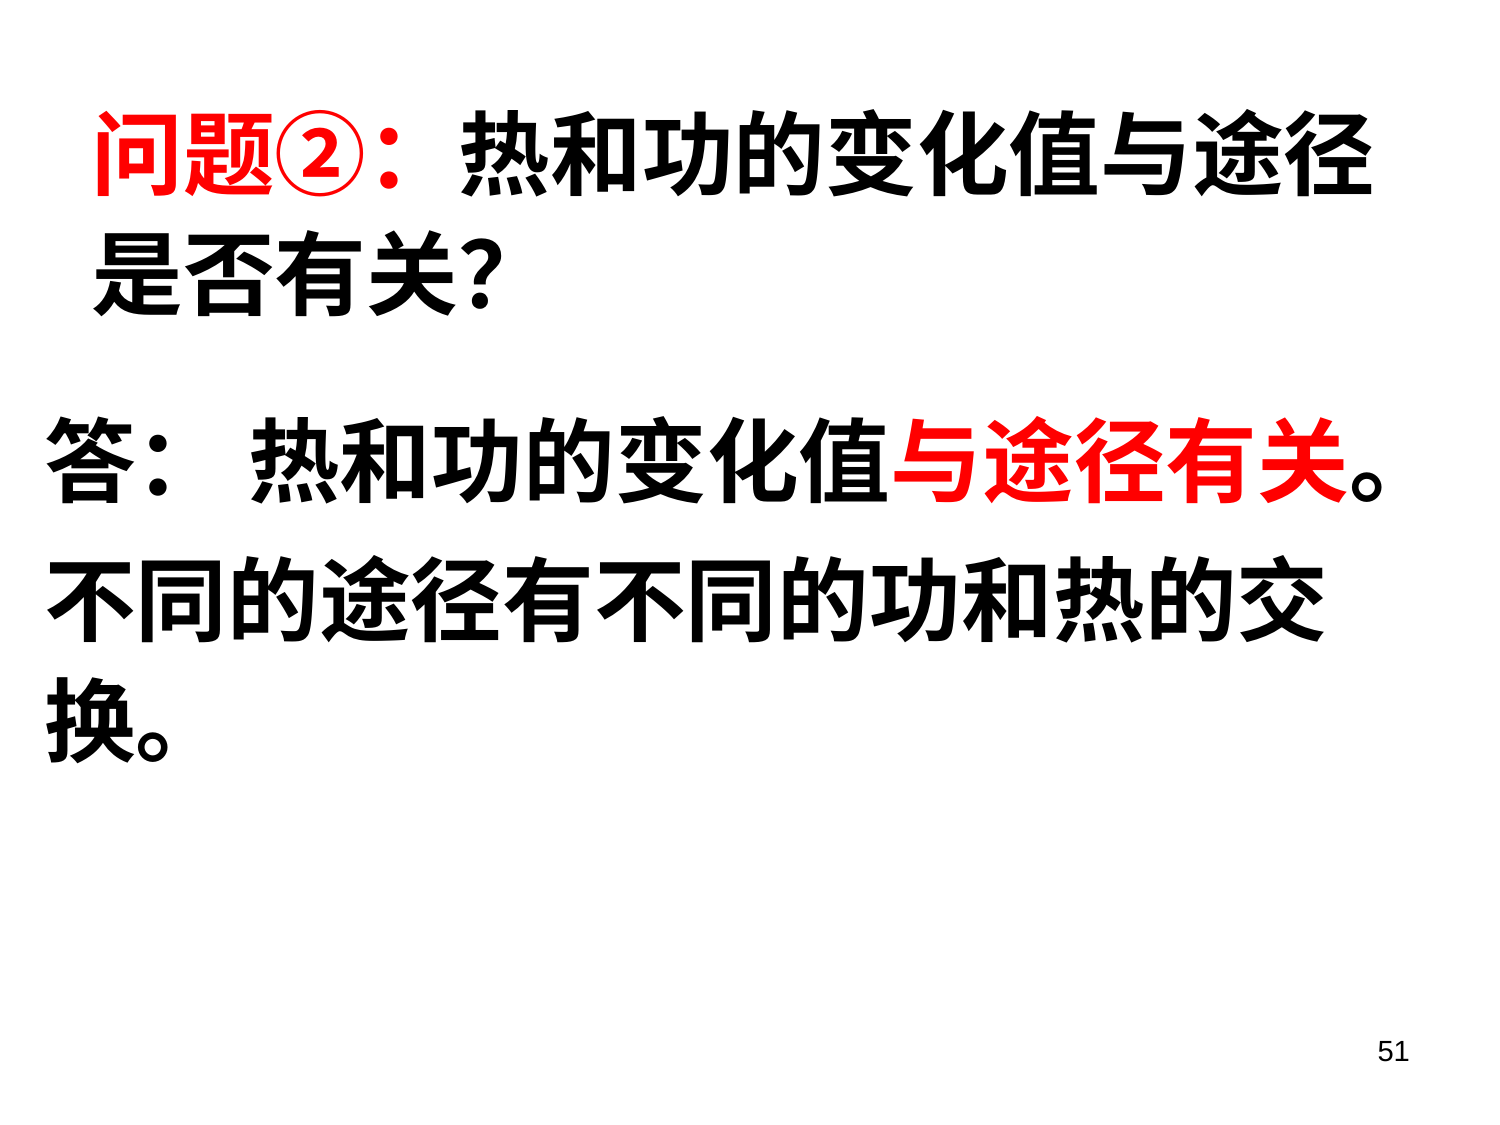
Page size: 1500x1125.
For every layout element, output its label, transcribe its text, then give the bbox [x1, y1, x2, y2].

text_box 答： 热和功的变化值与途径有关。 不同的途径有不同的功和热的交换。 [29, 385, 1459, 782]
text_box 问题②：热和功的变化值与途径是否有关？ [76, 78, 1459, 385]
slide_number 51 [1074, 1024, 1425, 1103]
